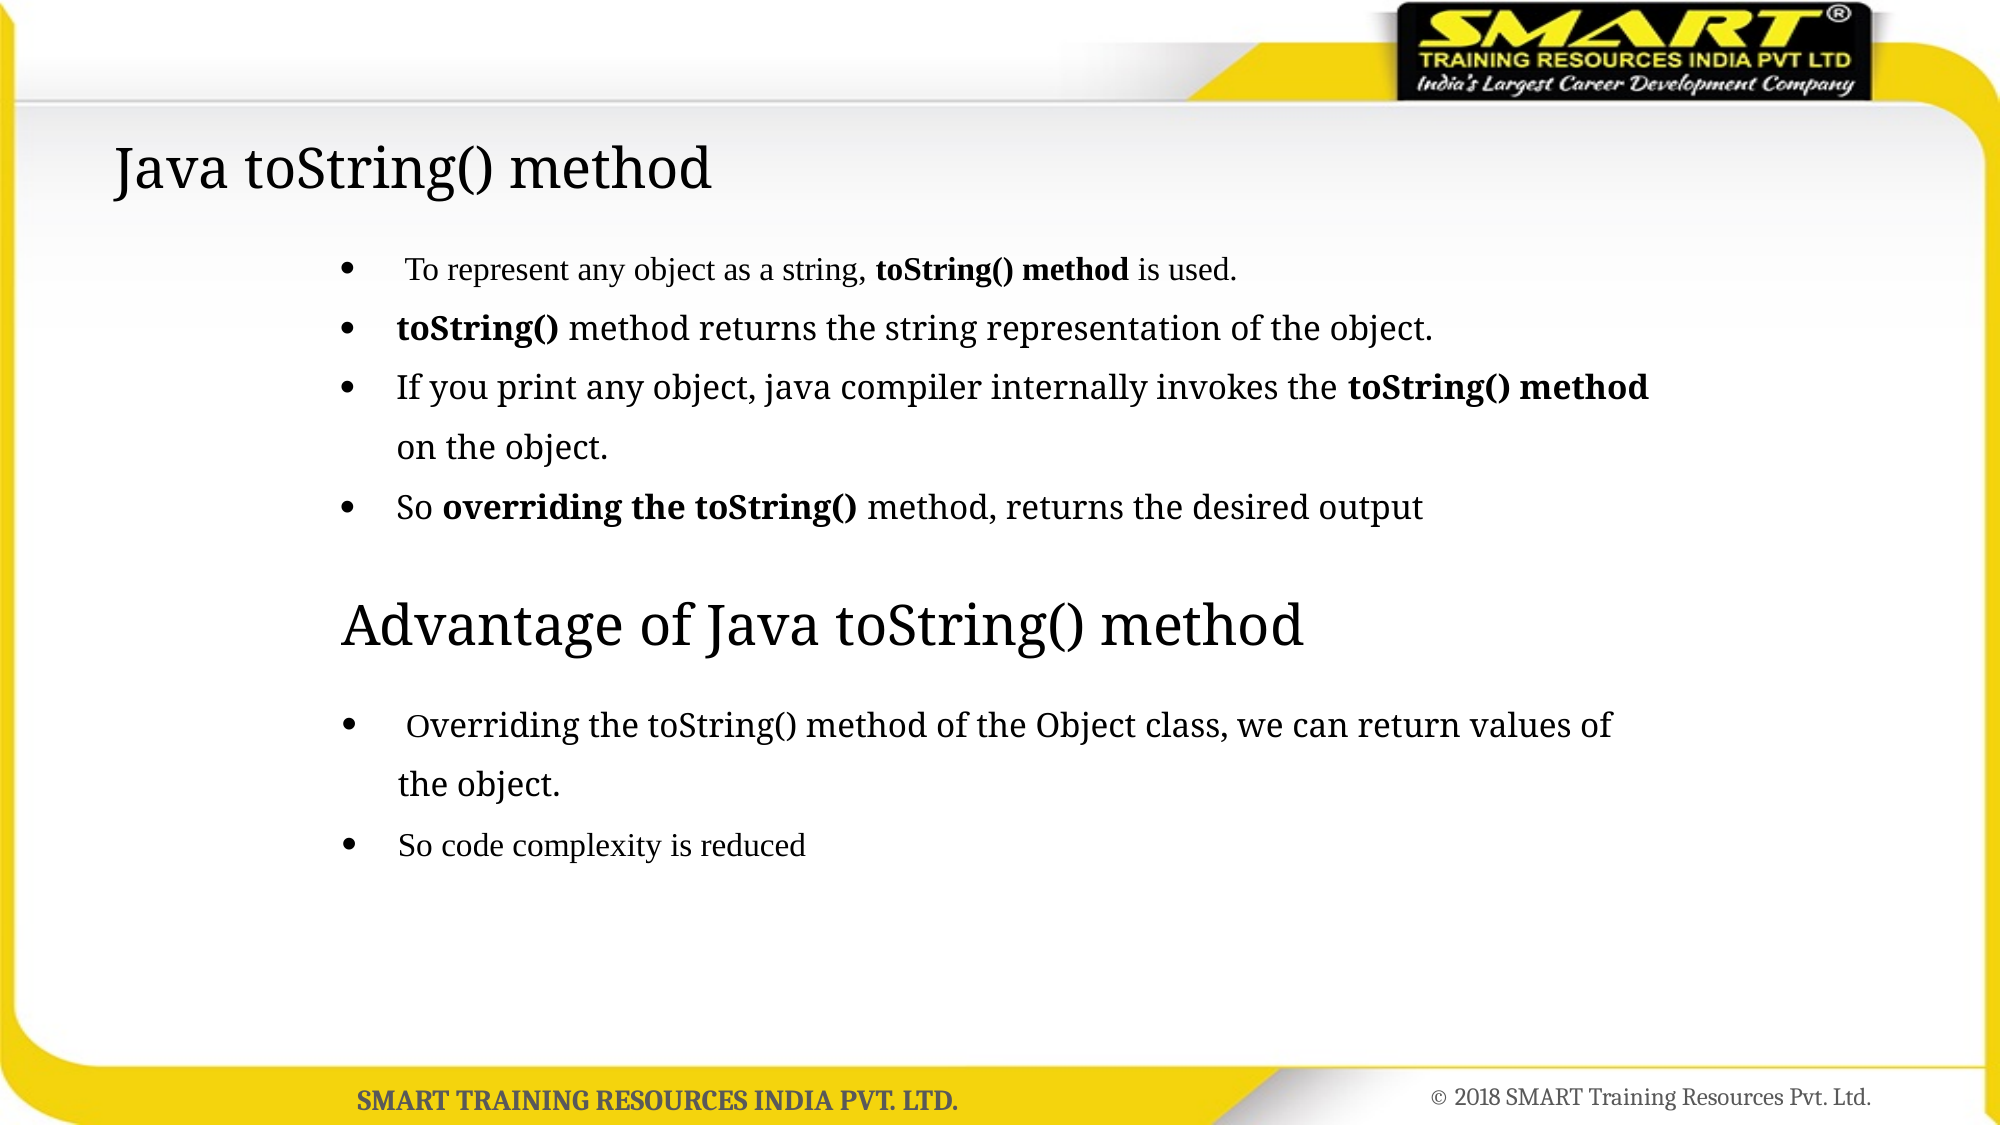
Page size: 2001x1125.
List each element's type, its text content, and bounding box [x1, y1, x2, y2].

list To represent any object as a string, toString() method is used. toString() method returns the string representation of the object. If you print any object, java compiler internally invokes the toString() method on the object. So overriding the toString() method, returns the desired output [324, 219, 1675, 555]
title Java toString() method [99, 125, 1900, 275]
text_box Advantage of Java toString() method [326, 581, 1677, 676]
picture [0, 0, 2000, 1125]
text_box Overriding the toString() method of the Object class, we can return values of the object. So code complexity is reduced [326, 676, 1677, 1012]
